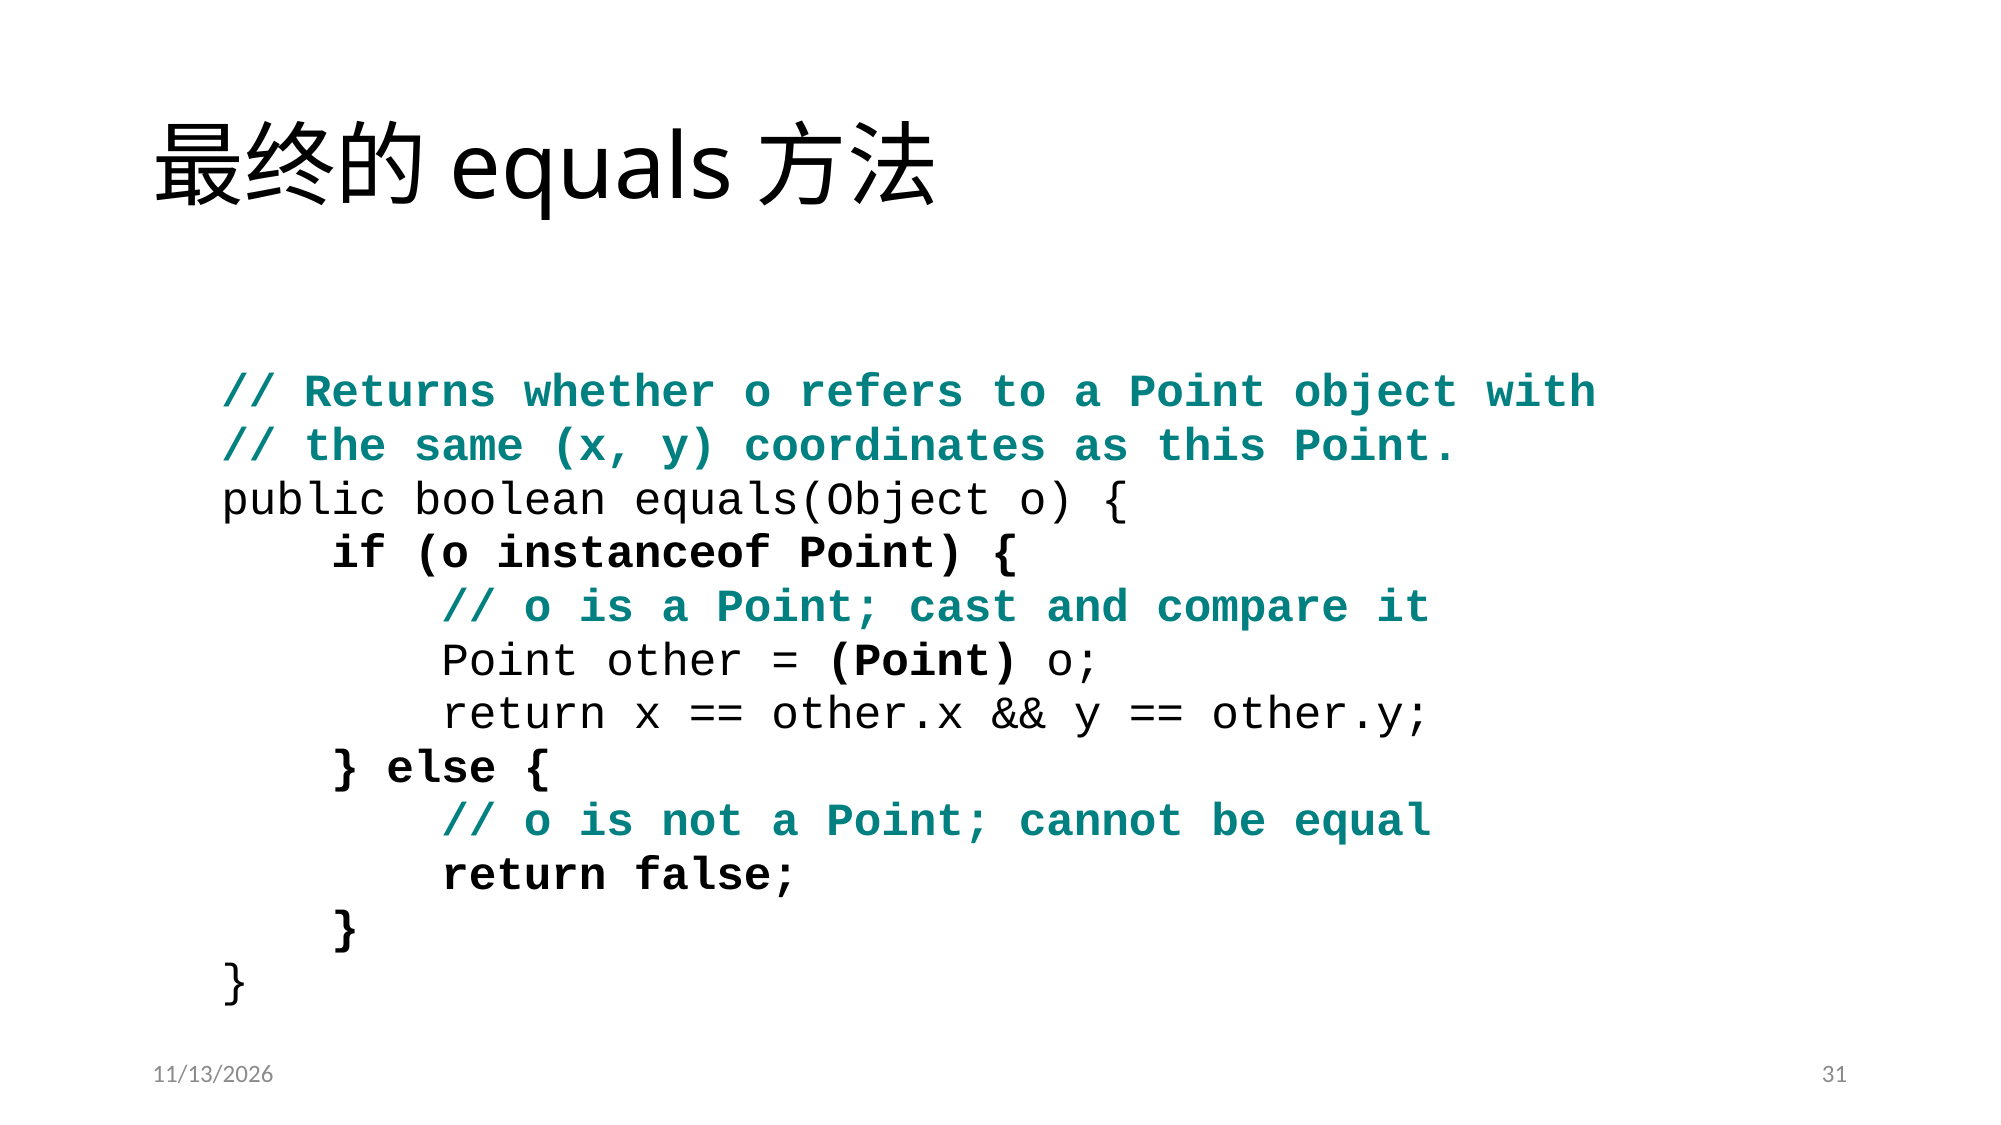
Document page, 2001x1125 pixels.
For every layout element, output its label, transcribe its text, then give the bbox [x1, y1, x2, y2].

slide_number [137, 1042, 588, 1103]
list // Returns whether o refers to a Point object with // the same (x, y) coordinates as this Point. public boolean equals(Object o) { if (o instanceof Point) { // o is a Point; cast and compare it Point other = (Point) o; return x == other.x && y == other.y; } else { // o is not a Point; cannot be equal return false; } } [137, 299, 1863, 1014]
title 最终的equals方法 [137, 59, 1863, 278]
slide_number 31 [1412, 1042, 1863, 1103]
